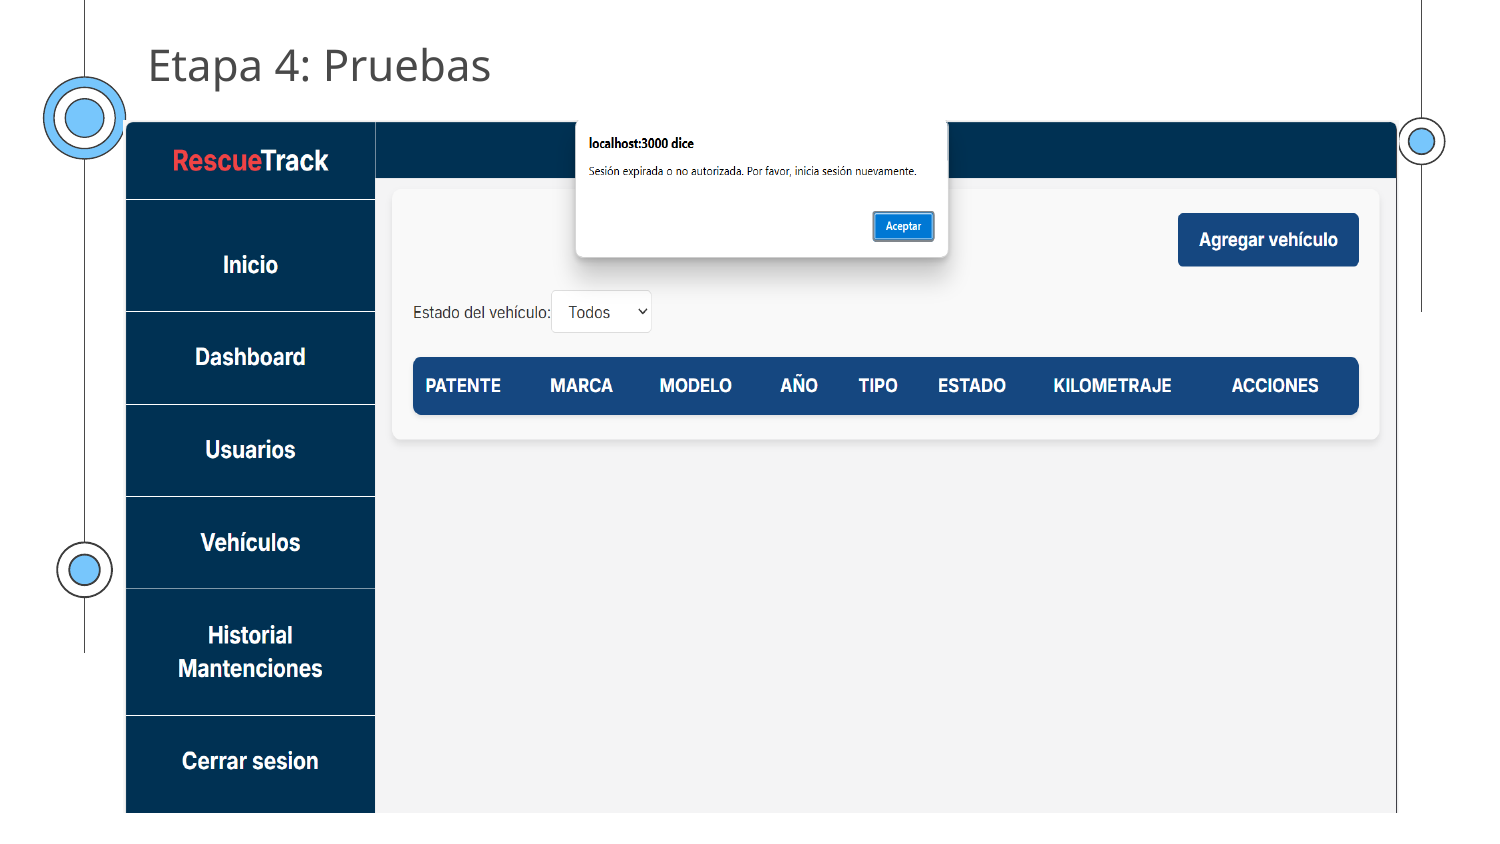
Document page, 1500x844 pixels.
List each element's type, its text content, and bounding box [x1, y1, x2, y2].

title Etapa 4: Pruebas [132, 23, 1118, 119]
picture [123, 120, 1400, 813]
